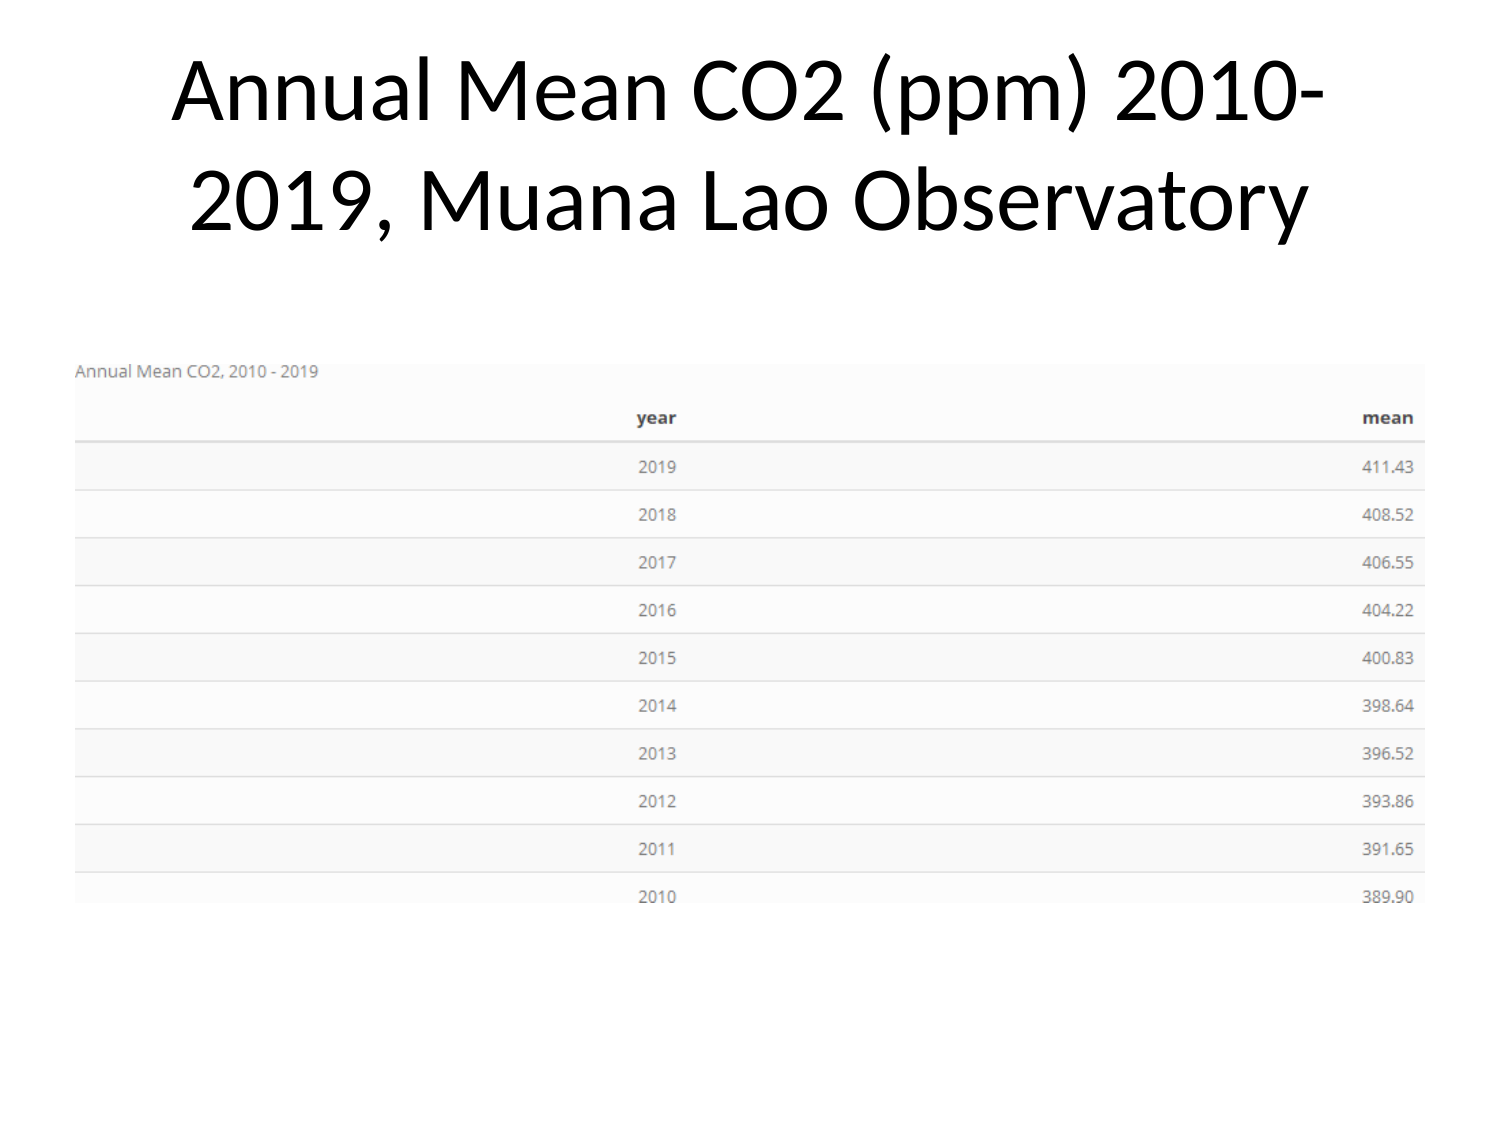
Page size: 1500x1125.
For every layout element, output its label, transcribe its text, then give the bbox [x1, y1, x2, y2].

picture [74, 364, 1426, 903]
title Annual Mean CO2 (ppm) 2010-2019, Muana Lao Observatory [75, 45, 1425, 233]
